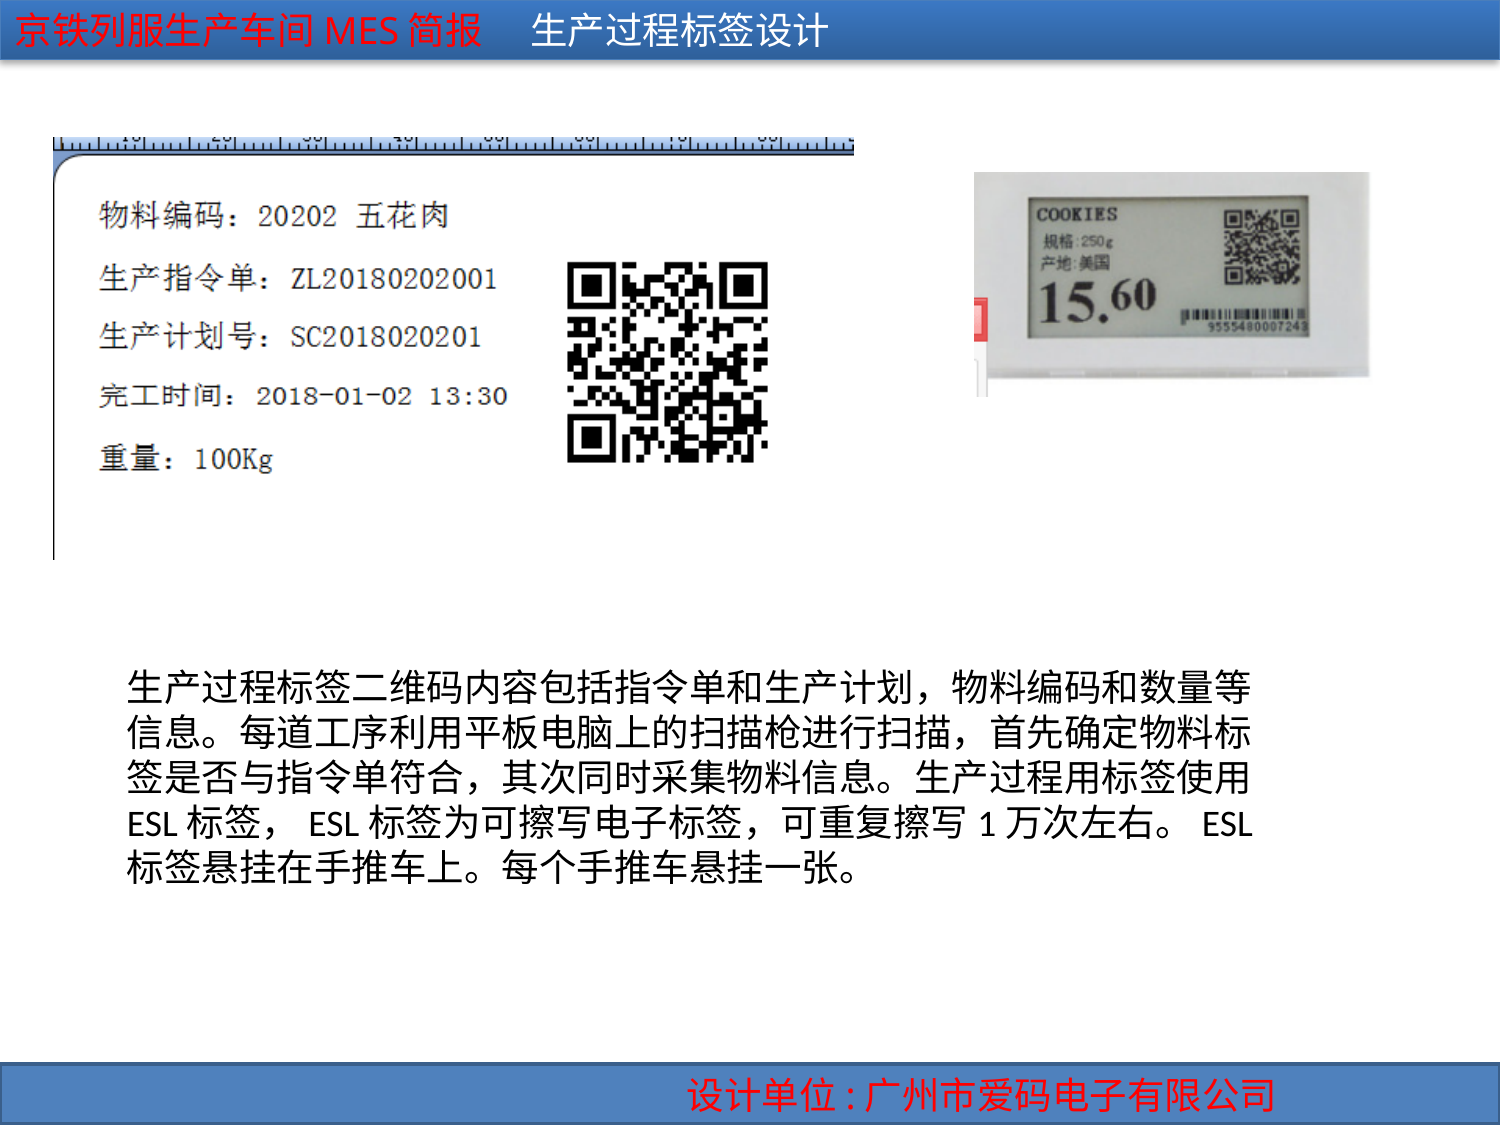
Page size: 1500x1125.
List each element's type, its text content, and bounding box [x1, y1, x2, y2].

text_box 生产过程标签二维码内容包括指令单和生产计划，物料编码和数量等信息。每道工序利用平板电脑上的扫描枪进行扫描，首先确定物料标签是否与指令单符合，其次同时采集物料信息。生产过程用标签使用ESL标签，ESL标签为可擦写电子标签，可重复擦写1万次左右。ESL标签悬挂在手推车上。每个手推车悬挂一张。 [112, 656, 1294, 897]
picture [974, 172, 1388, 397]
text_box 生产过程标签设计 [515, 0, 846, 60]
picture [52, 136, 854, 560]
